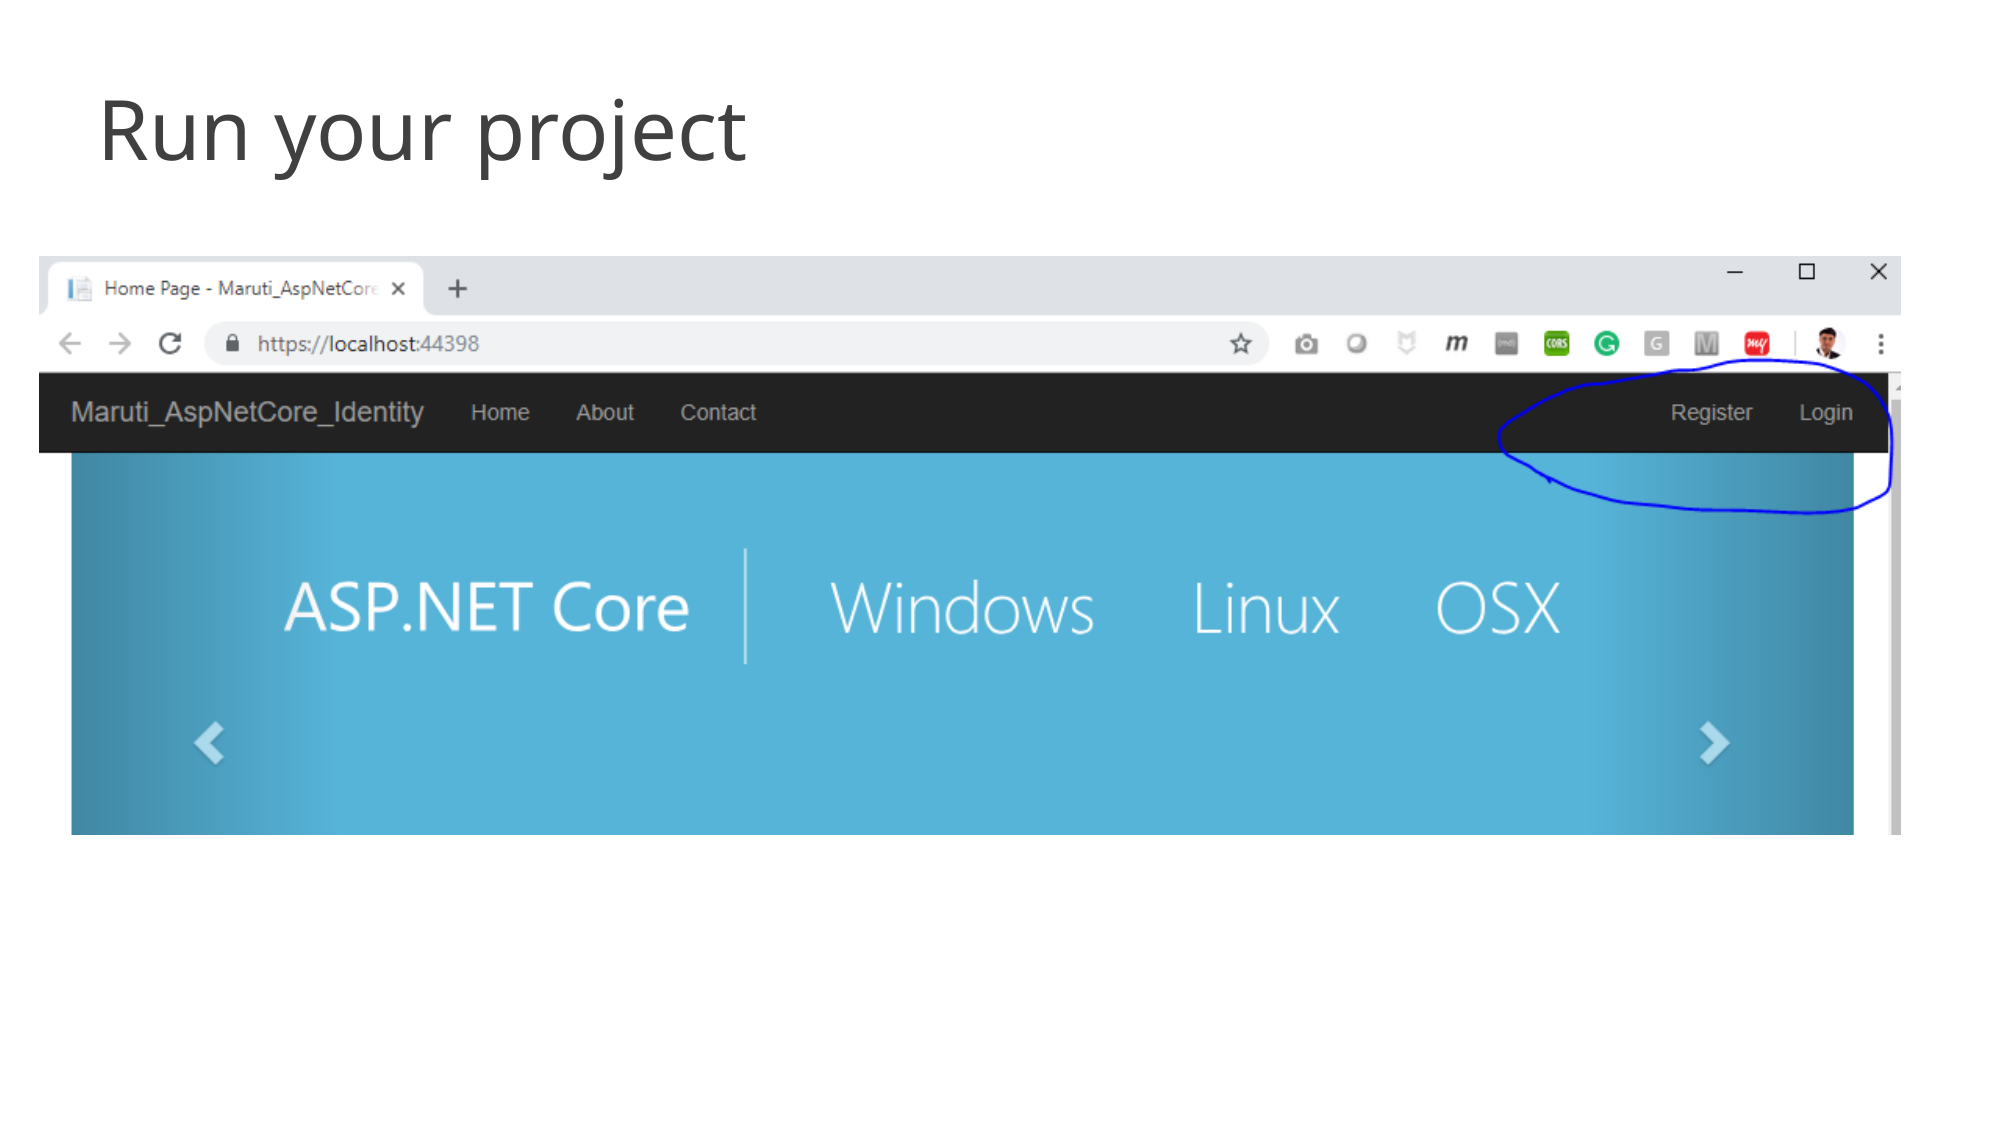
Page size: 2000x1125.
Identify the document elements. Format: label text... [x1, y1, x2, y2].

picture [38, 255, 1901, 835]
text_box Run your project [97, 77, 748, 178]
